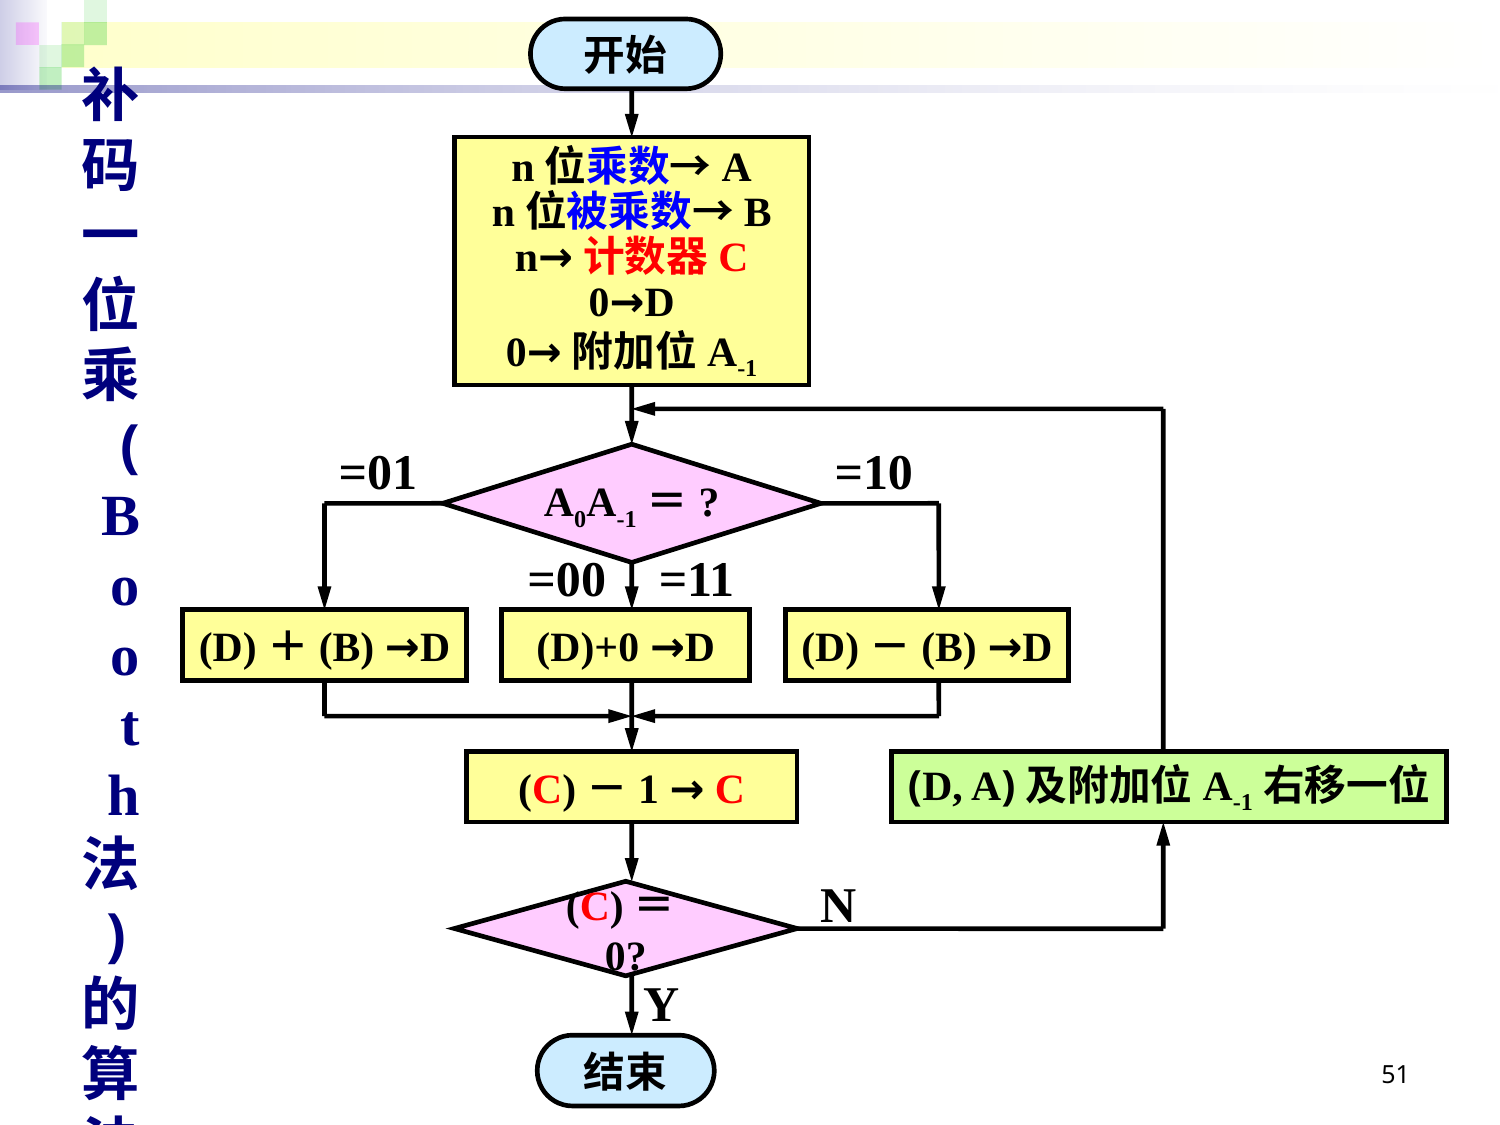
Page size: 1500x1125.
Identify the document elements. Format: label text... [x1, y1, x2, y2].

text_box (D, A)及附加位A-1右移一位 [891, 751, 1447, 823]
text_box [625, 409, 638, 445]
text_box [1157, 822, 1170, 928]
text_box 结束 [537, 1035, 715, 1106]
text_box [325, 709, 632, 723]
text_box [932, 508, 946, 610]
text_box 开始 [530, 18, 721, 89]
text_box (C)－1 → C [466, 751, 798, 823]
text_box Y [619, 964, 703, 1039]
list 补码一位乘(Booth 法)的算法流程图 [38, 42, 148, 1059]
text_box =00 [501, 538, 632, 614]
text_box (D)+0 →D [501, 614, 750, 681]
text_box [631, 402, 1163, 416]
text_box =01 [312, 432, 443, 508]
text_box [625, 90, 638, 138]
text_box A0A-1＝? [443, 444, 808, 538]
text_box [625, 717, 638, 752]
text_box =11 [632, 538, 762, 614]
text_box (D)－(B) →D [785, 609, 1069, 681]
text_box N [796, 865, 880, 941]
text_box (C)＝0? [454, 881, 796, 974]
text_box (D)＋(B) →D [182, 609, 467, 681]
text_box n位乘数→A n位被乘数→B n→计数器C 0→D 0→附加位A-1 [454, 136, 809, 386]
text_box [631, 709, 940, 723]
slide_number 51 [1074, 1024, 1426, 1101]
text_box [318, 508, 331, 610]
text_box =10 [808, 432, 939, 508]
text_box [625, 822, 638, 882]
